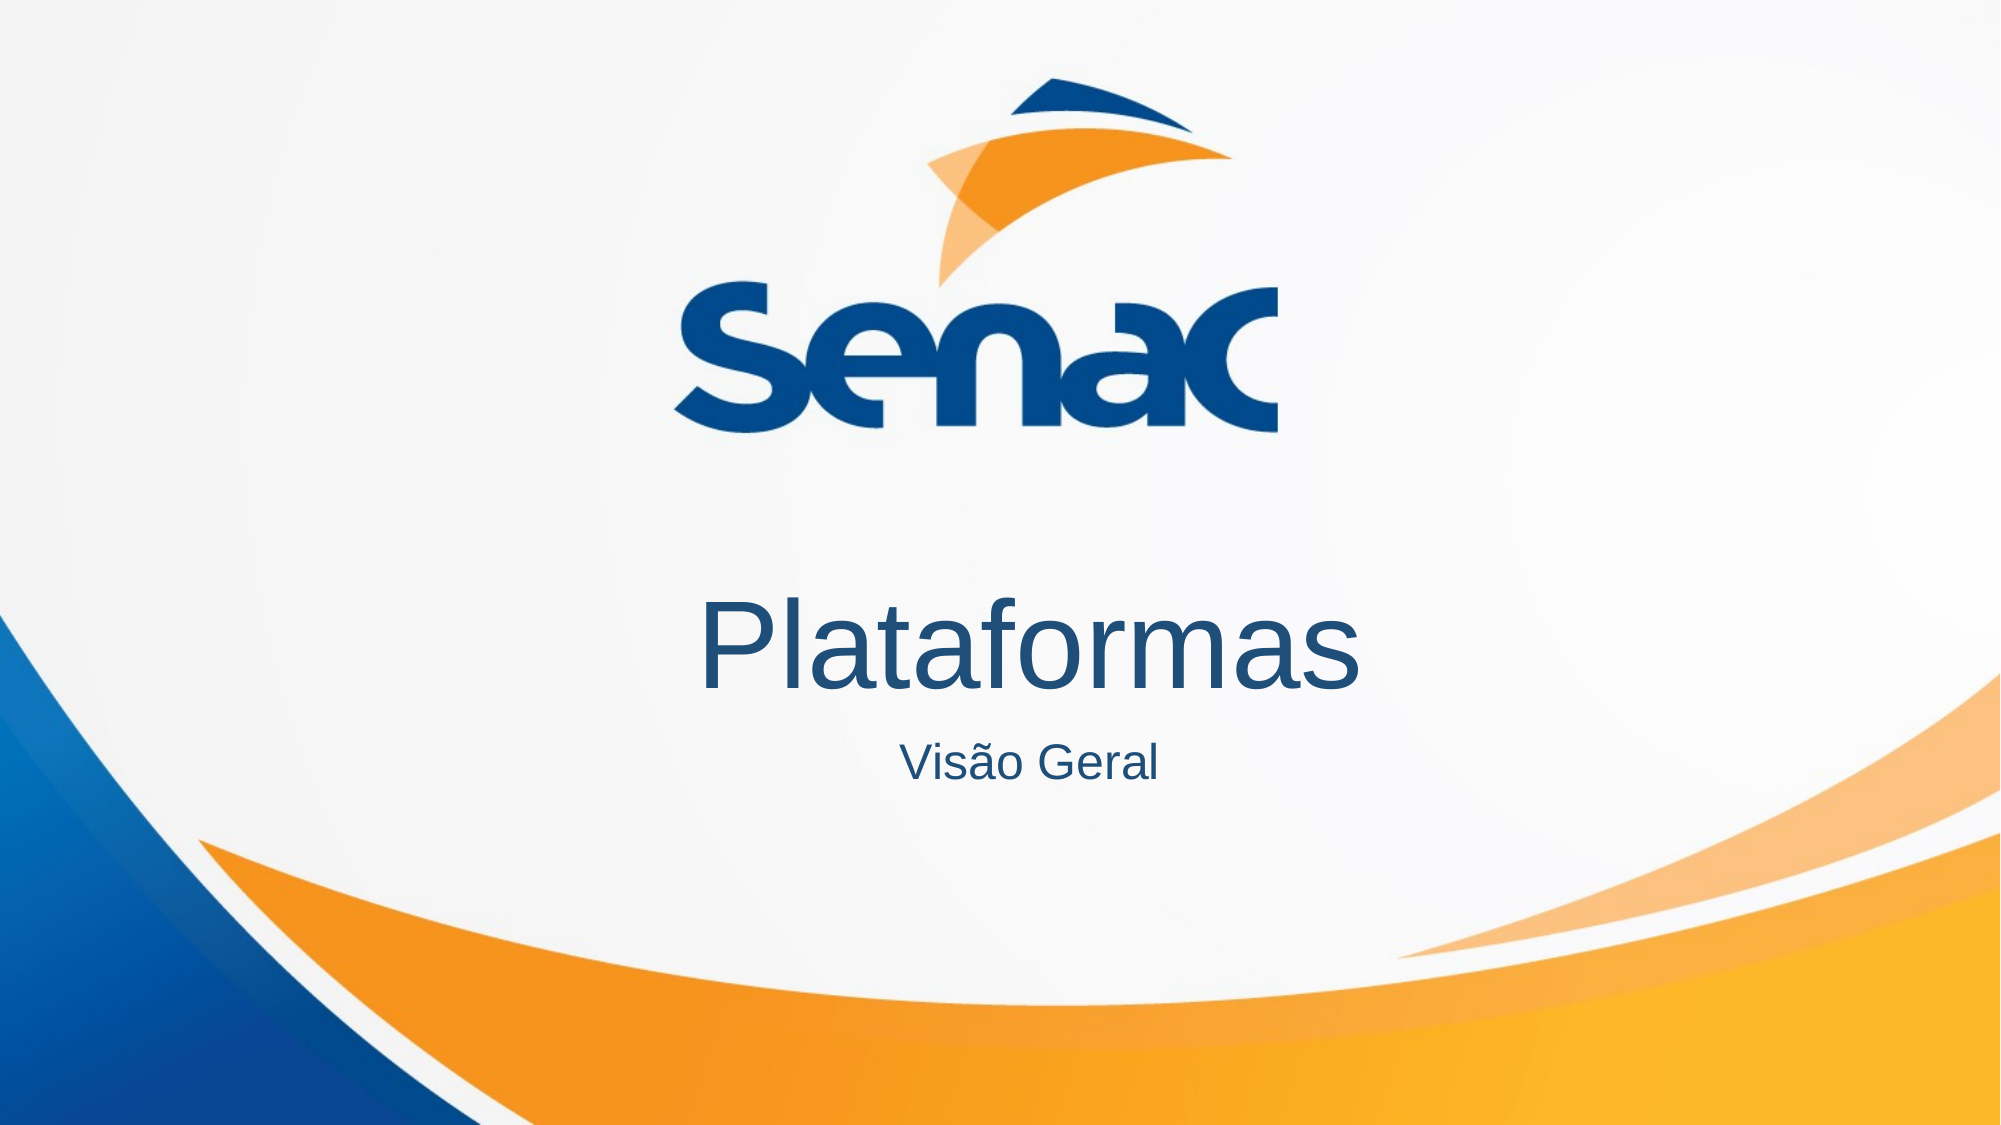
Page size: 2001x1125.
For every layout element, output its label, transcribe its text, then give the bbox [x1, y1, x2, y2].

subtitle Visão Geral [279, 728, 1780, 849]
title Plataformas [96, 475, 1964, 724]
picture [0, 0, 2001, 1125]
